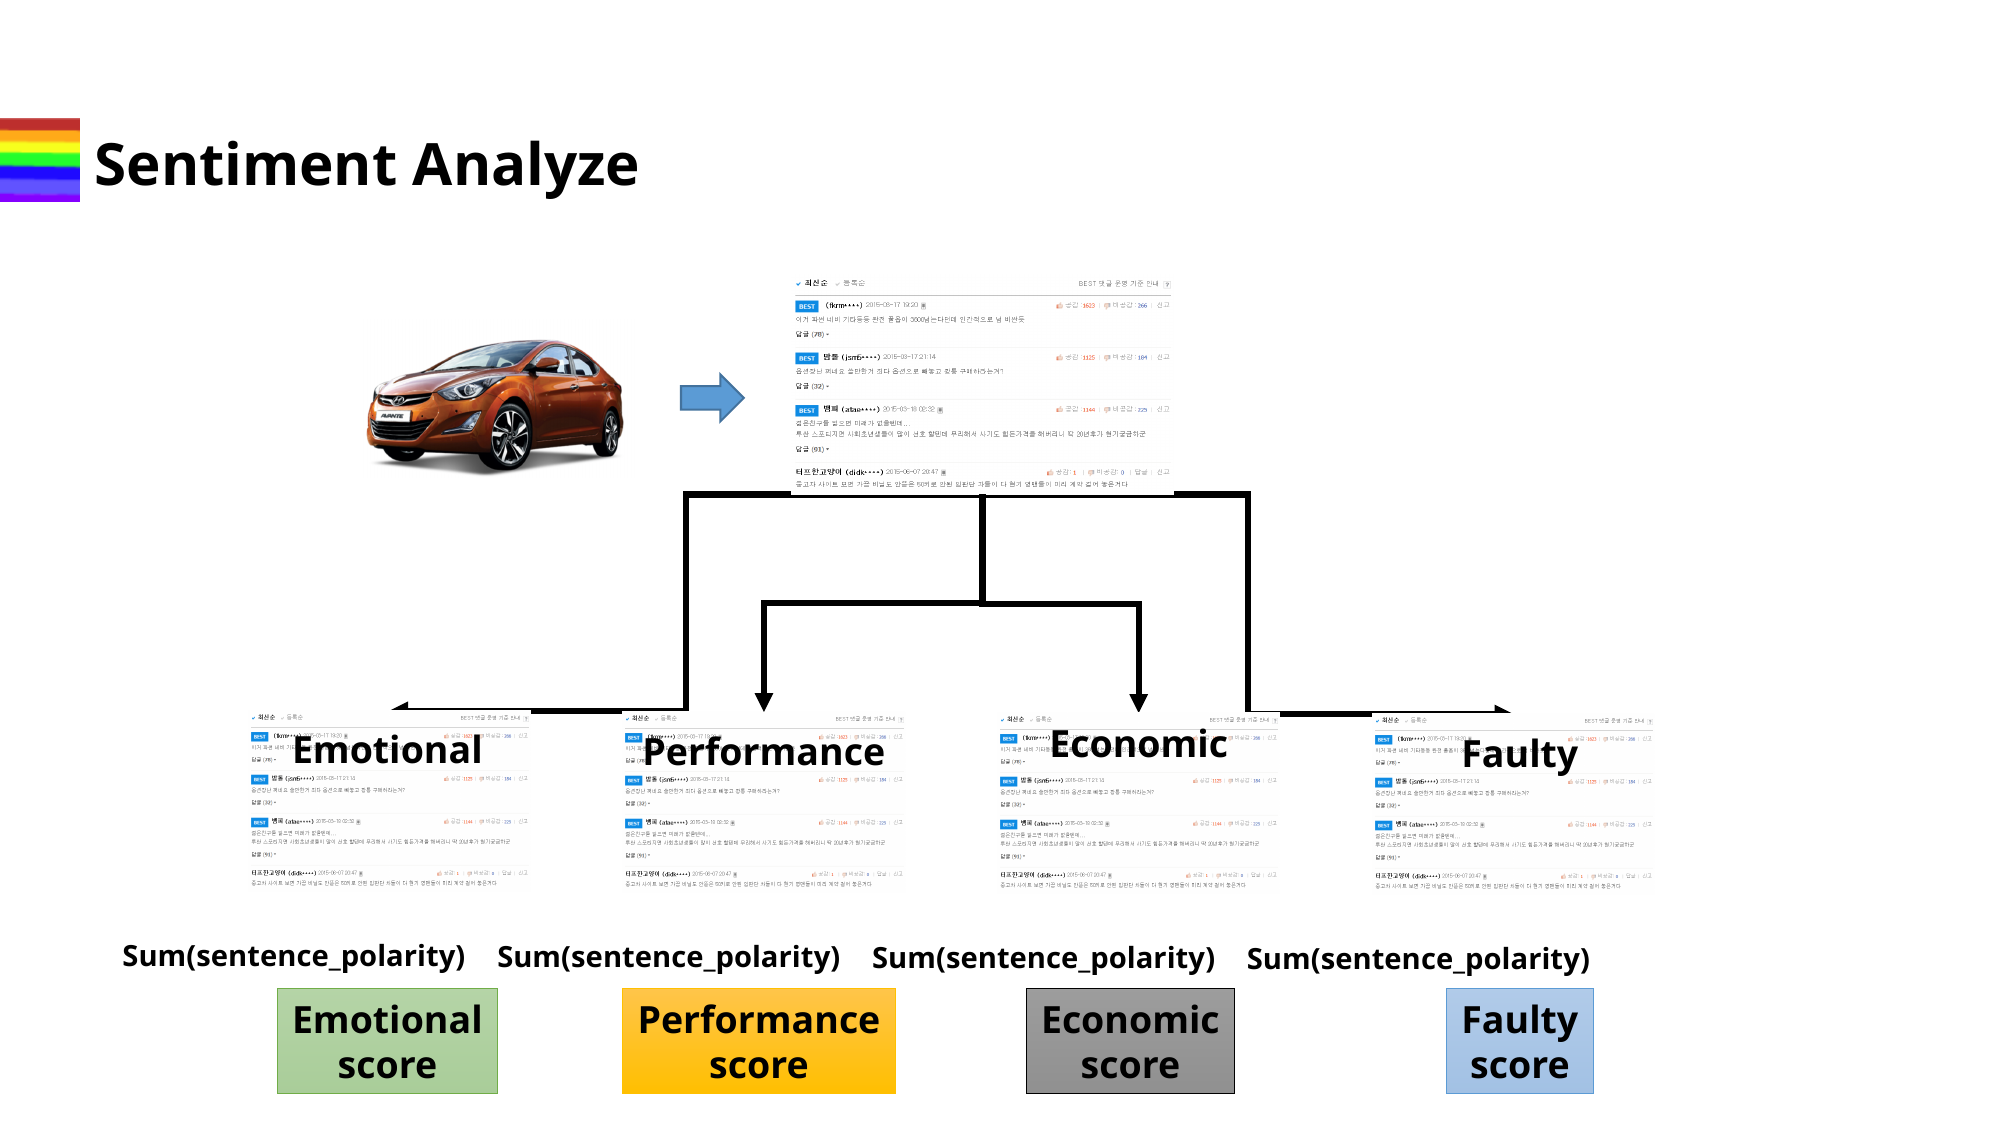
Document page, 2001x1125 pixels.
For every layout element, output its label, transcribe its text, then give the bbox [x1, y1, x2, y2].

title Sentiment Analyze [79, 57, 1805, 275]
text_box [228, 274, 1660, 1085]
picture [0, 118, 79, 202]
